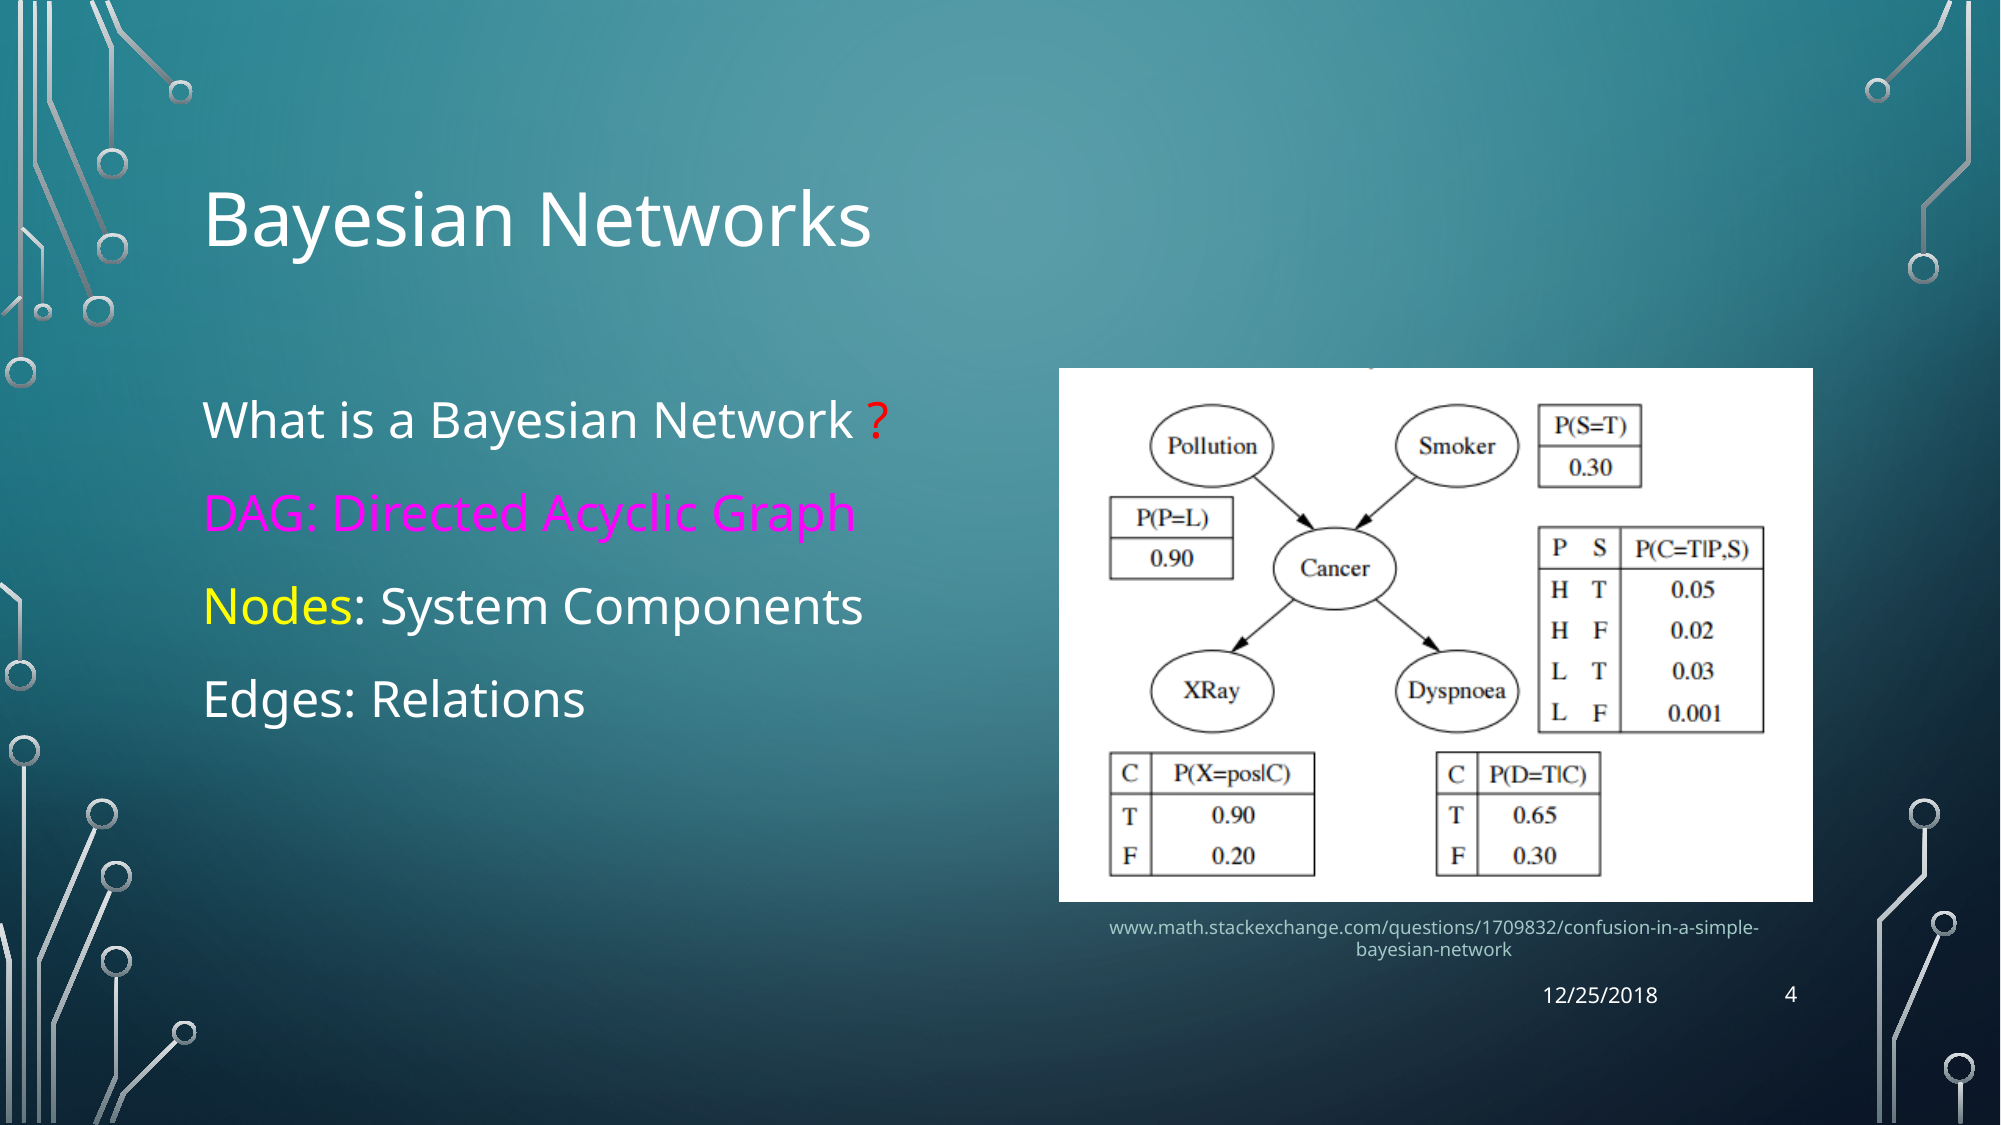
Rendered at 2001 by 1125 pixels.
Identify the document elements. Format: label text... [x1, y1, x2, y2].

list What is a Bayesian Network ? DAG: Directed Acyclic Graph Nodes: System Components Edges: Relations [187, 369, 1813, 950]
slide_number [1223, 965, 1674, 1025]
slide_number 4 [1685, 965, 1813, 1025]
text_box www.math.stackexchange.com/questions/1709832/confusion-in-a-simple-bayesian-network [1058, 908, 1809, 968]
title Bayesian Networks [187, 101, 1813, 344]
picture [1058, 368, 1813, 903]
